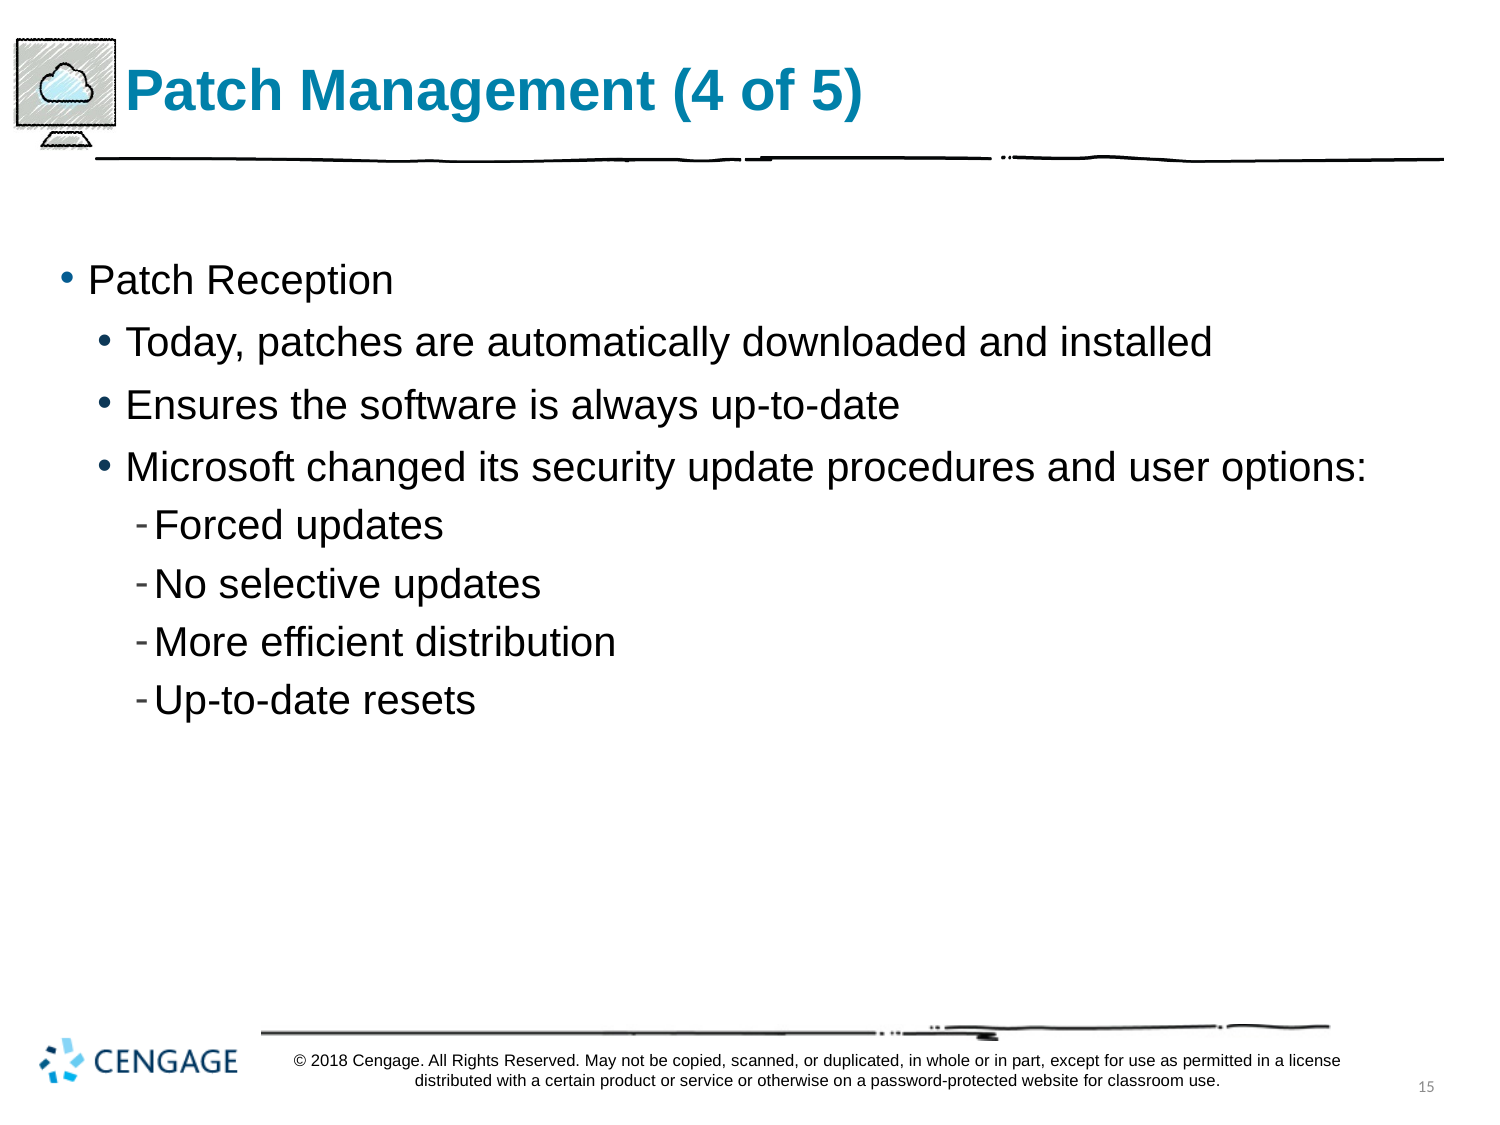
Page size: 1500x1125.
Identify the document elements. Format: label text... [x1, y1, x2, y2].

picture [19, 1024, 250, 1096]
picture [95, 155, 1444, 163]
footer © 2018 Cengage. All Rights Reserved. May not be copied, scanned, or duplicated, in whole or in part, except for use as permitted in a license distributed with a certain product or service or otherwise on a password-protected website for classroom use. [262, 1050, 1375, 1091]
title Patch Management (4 of 5) [125, 57, 1442, 125]
picture [261, 1024, 1331, 1041]
list Patch Reception Today, patches are automatically downloaded and installed Ensures the software is always up-to-date Microsoft changed its security update procedures and user options: Forced updates No selective updates More efficient distribution Up-to-date resets [59, 252, 1441, 735]
picture [13, 36, 117, 151]
